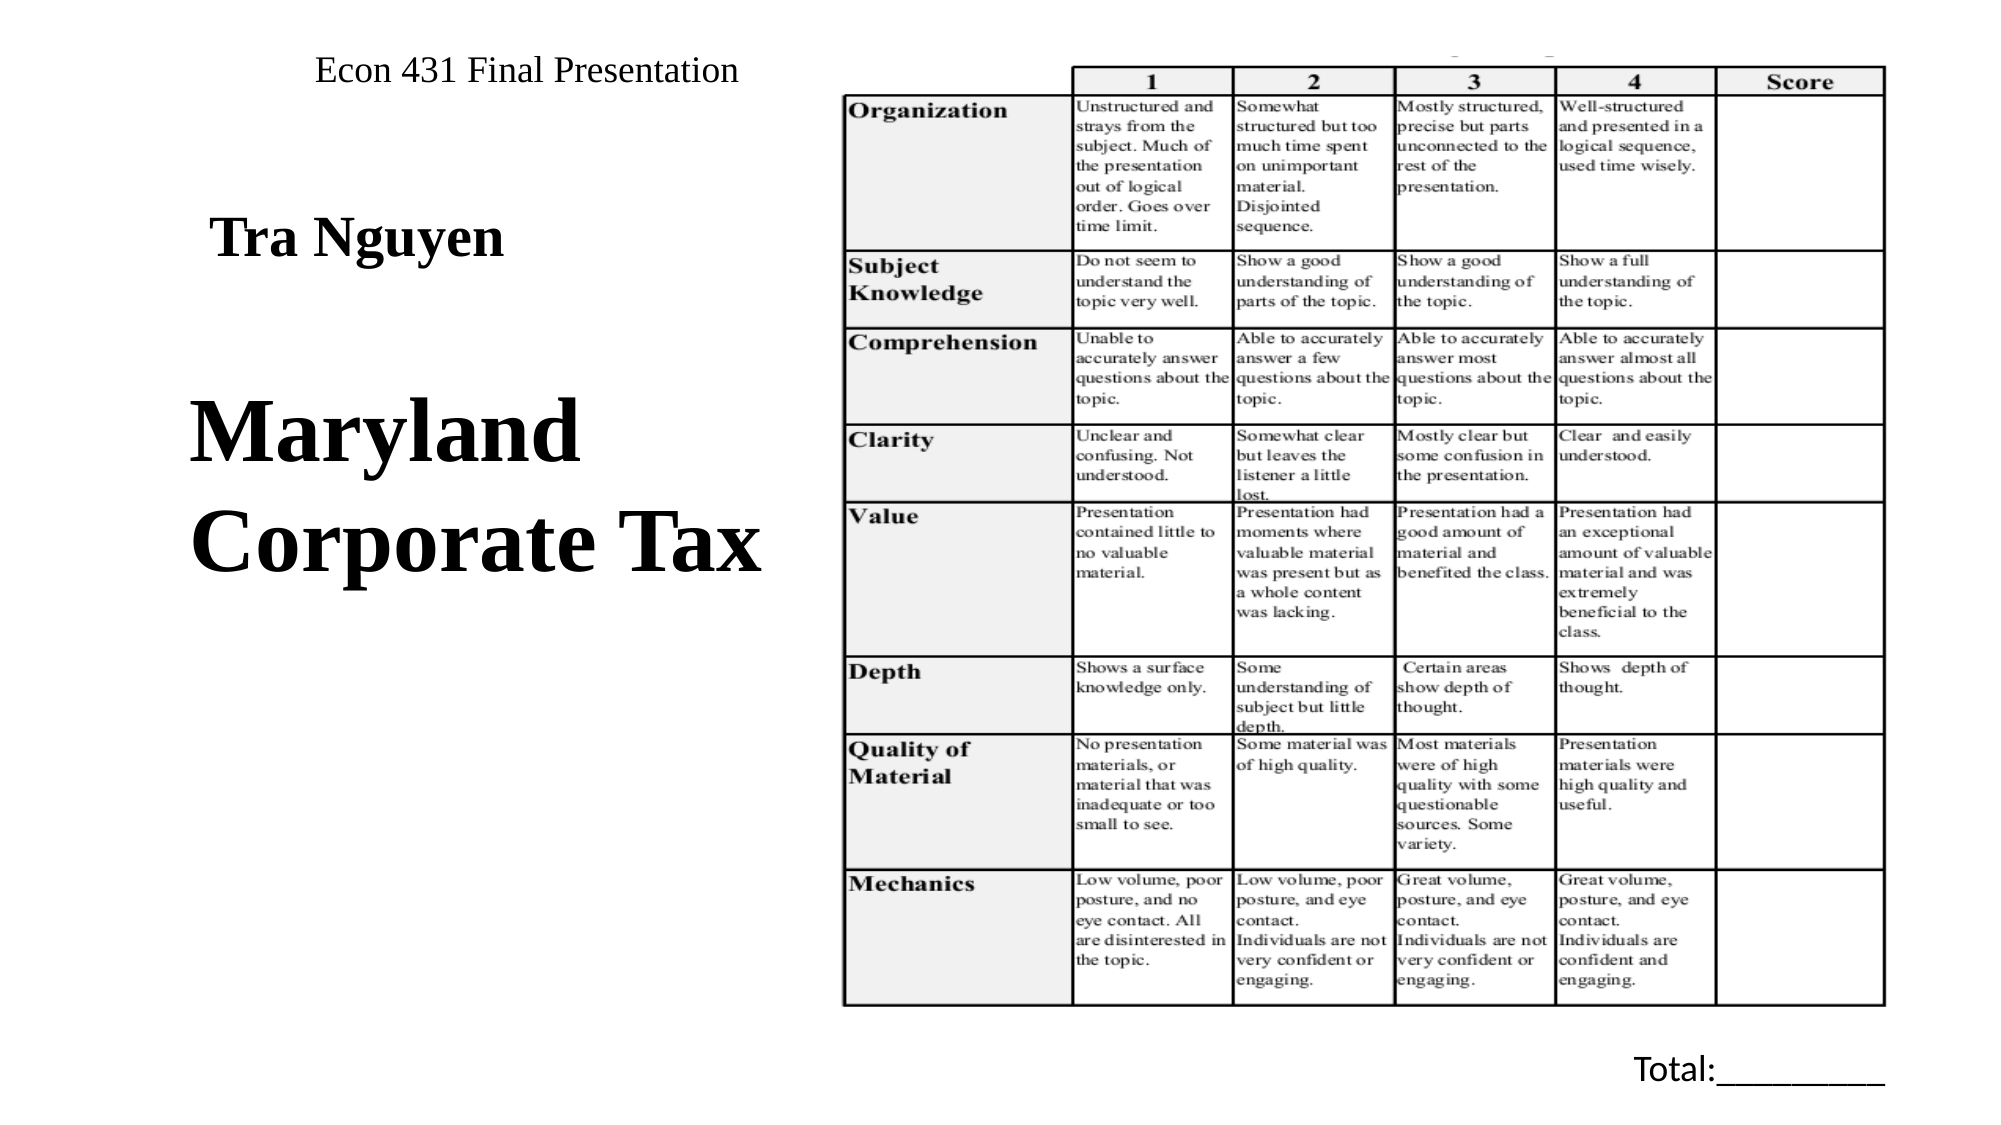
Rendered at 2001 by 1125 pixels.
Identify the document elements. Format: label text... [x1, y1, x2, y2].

text_box Maryland Corporate Tax [174, 362, 812, 598]
picture [812, 56, 1902, 1018]
text_box Total:_________ [1618, 1036, 1901, 1097]
text_box Tra Nguyen [194, 190, 672, 326]
text_box Econ 431 Final Presentation [300, 37, 1000, 98]
